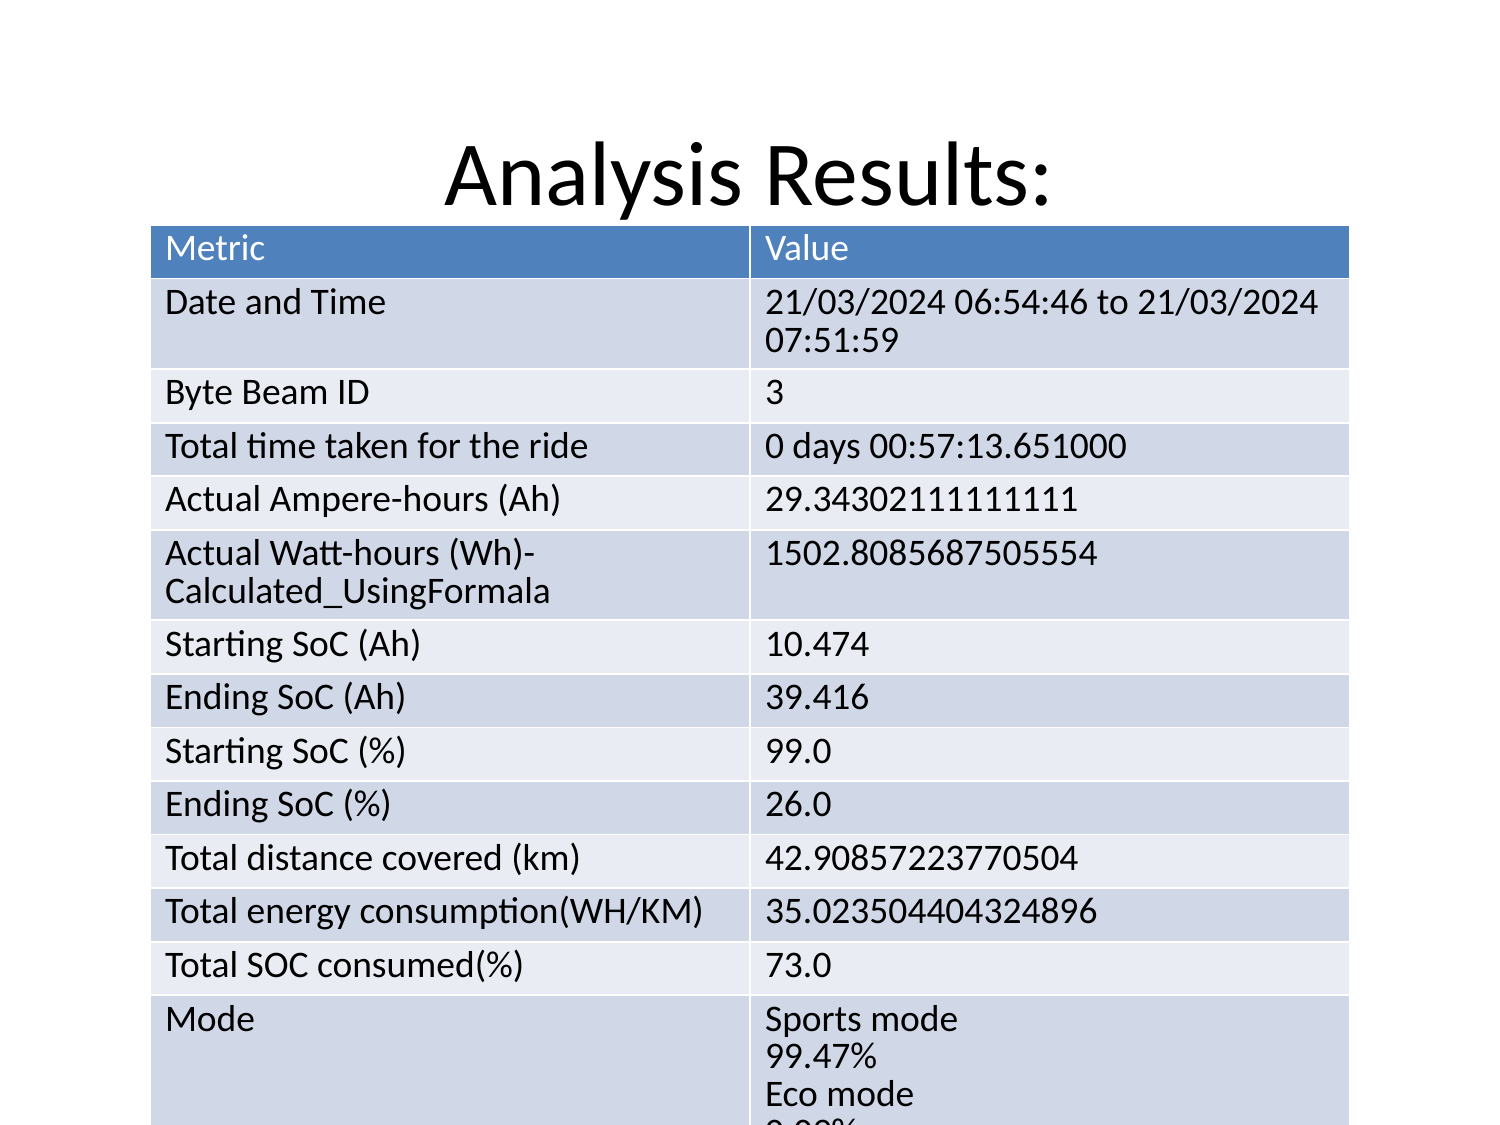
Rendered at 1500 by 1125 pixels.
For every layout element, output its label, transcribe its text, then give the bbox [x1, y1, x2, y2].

table_cell 26.0 [751, 782, 1349, 834]
table_cell Ending SoC (%) [151, 782, 749, 834]
table_cell Date and Time [151, 279, 749, 368]
table_cell Sports mode 99.47% Eco mode 0.09% [751, 996, 1349, 1125]
table_cell 35.023504404324896 [751, 889, 1349, 941]
table_cell Byte Beam ID [151, 370, 749, 422]
table_cell 10.474 [751, 621, 1349, 673]
table_cell Starting SoC (%) [151, 728, 749, 780]
table_cell 39.416 [751, 675, 1349, 727]
table_cell Mode [151, 996, 749, 1125]
table_cell 0 days 00:57:13.651000 [751, 424, 1349, 475]
table_cell Starting SoC (Ah) [151, 621, 749, 673]
table_header Value [751, 226, 1349, 278]
table_cell Total energy consumption(WH/KM) [151, 889, 749, 941]
table_cell 29.34302111111111 [751, 477, 1349, 529]
table_header Metric [151, 226, 749, 278]
table_cell Total time taken for the ride [151, 424, 749, 475]
table_cell Total SOC consumed(%) [151, 943, 749, 994]
table_cell 3 [751, 370, 1349, 422]
table_cell Ending SoC (Ah) [151, 675, 749, 727]
table_cell 73.0 [751, 943, 1349, 994]
table_cell 21/03/2024 06:54:46 to 21/03/2024 07:51:59 [751, 279, 1349, 368]
table_cell Actual Ampere-hours (Ah) [151, 477, 749, 529]
table_cell 99.0 [751, 728, 1349, 780]
table_cell 42.90857223770504 [751, 835, 1349, 887]
table_cell Actual Watt-hours (Wh)- Calculated_UsingFormala [151, 531, 749, 619]
table_cell Total distance covered (km) [151, 835, 749, 887]
title Analysis Results: [75, 75, 1425, 263]
table_cell 1502.8085687505554 [751, 531, 1349, 619]
